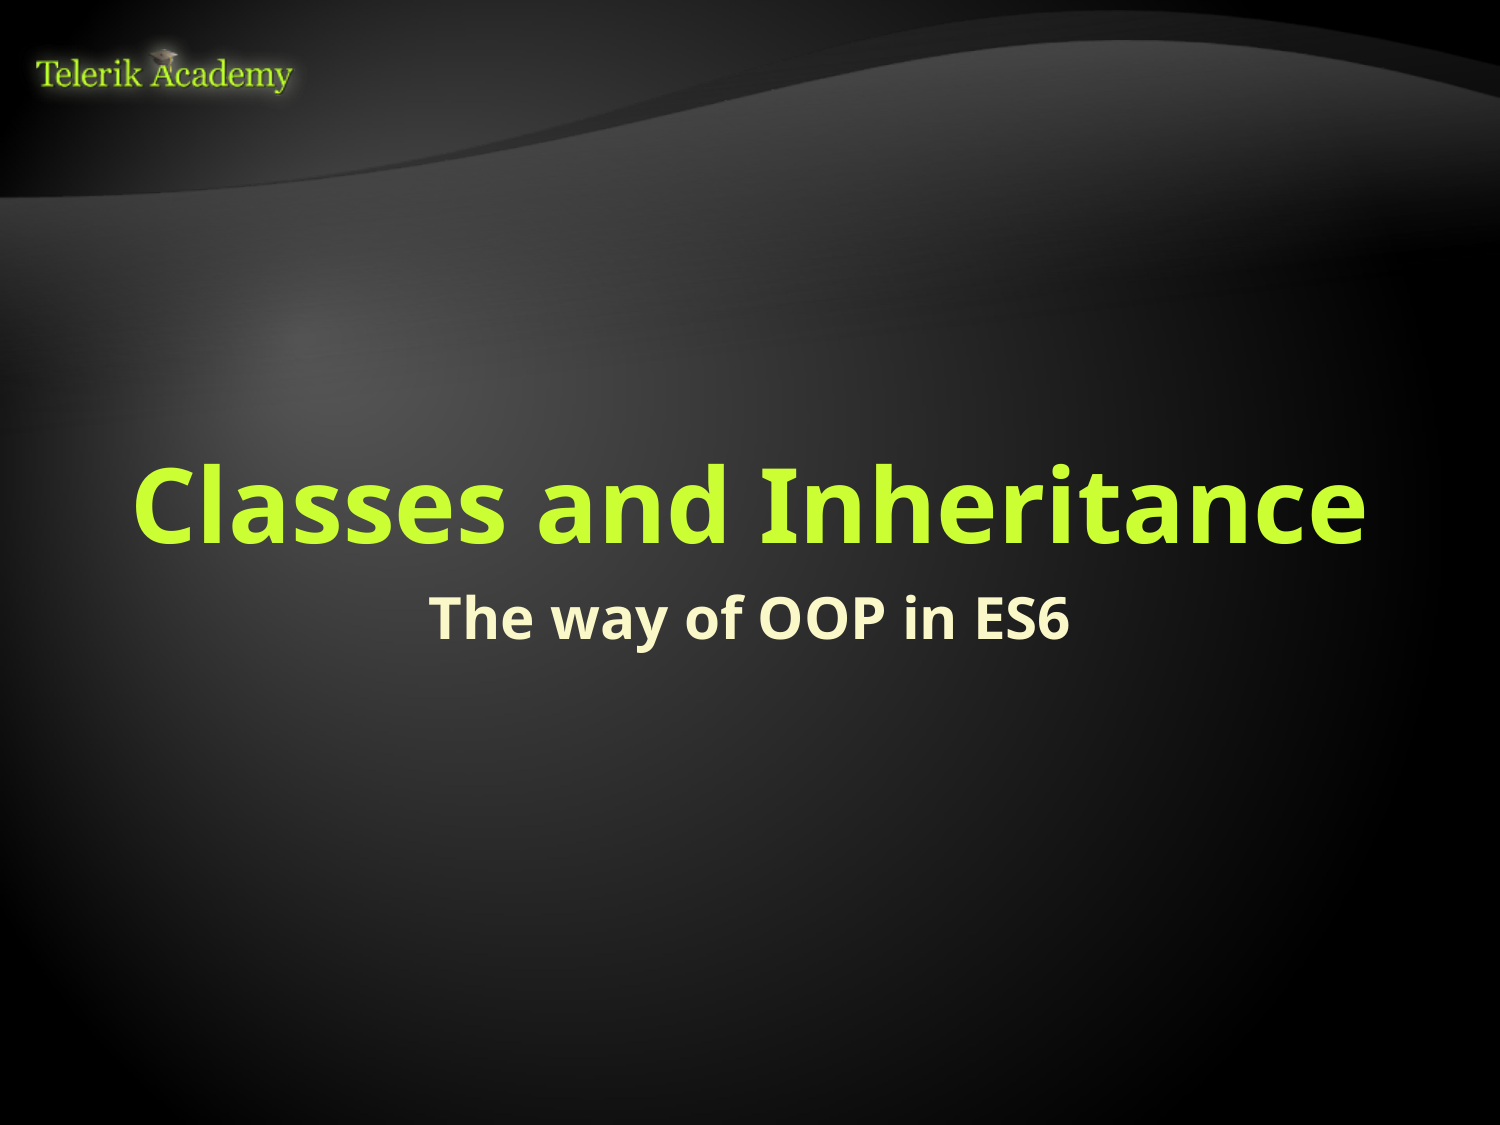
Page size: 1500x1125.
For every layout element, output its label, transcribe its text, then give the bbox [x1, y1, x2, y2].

picture [0, 0, 1500, 1125]
subtitle The way of OOP in ES6 [99, 569, 1400, 663]
title Classes and Inheritance [99, 450, 1400, 563]
